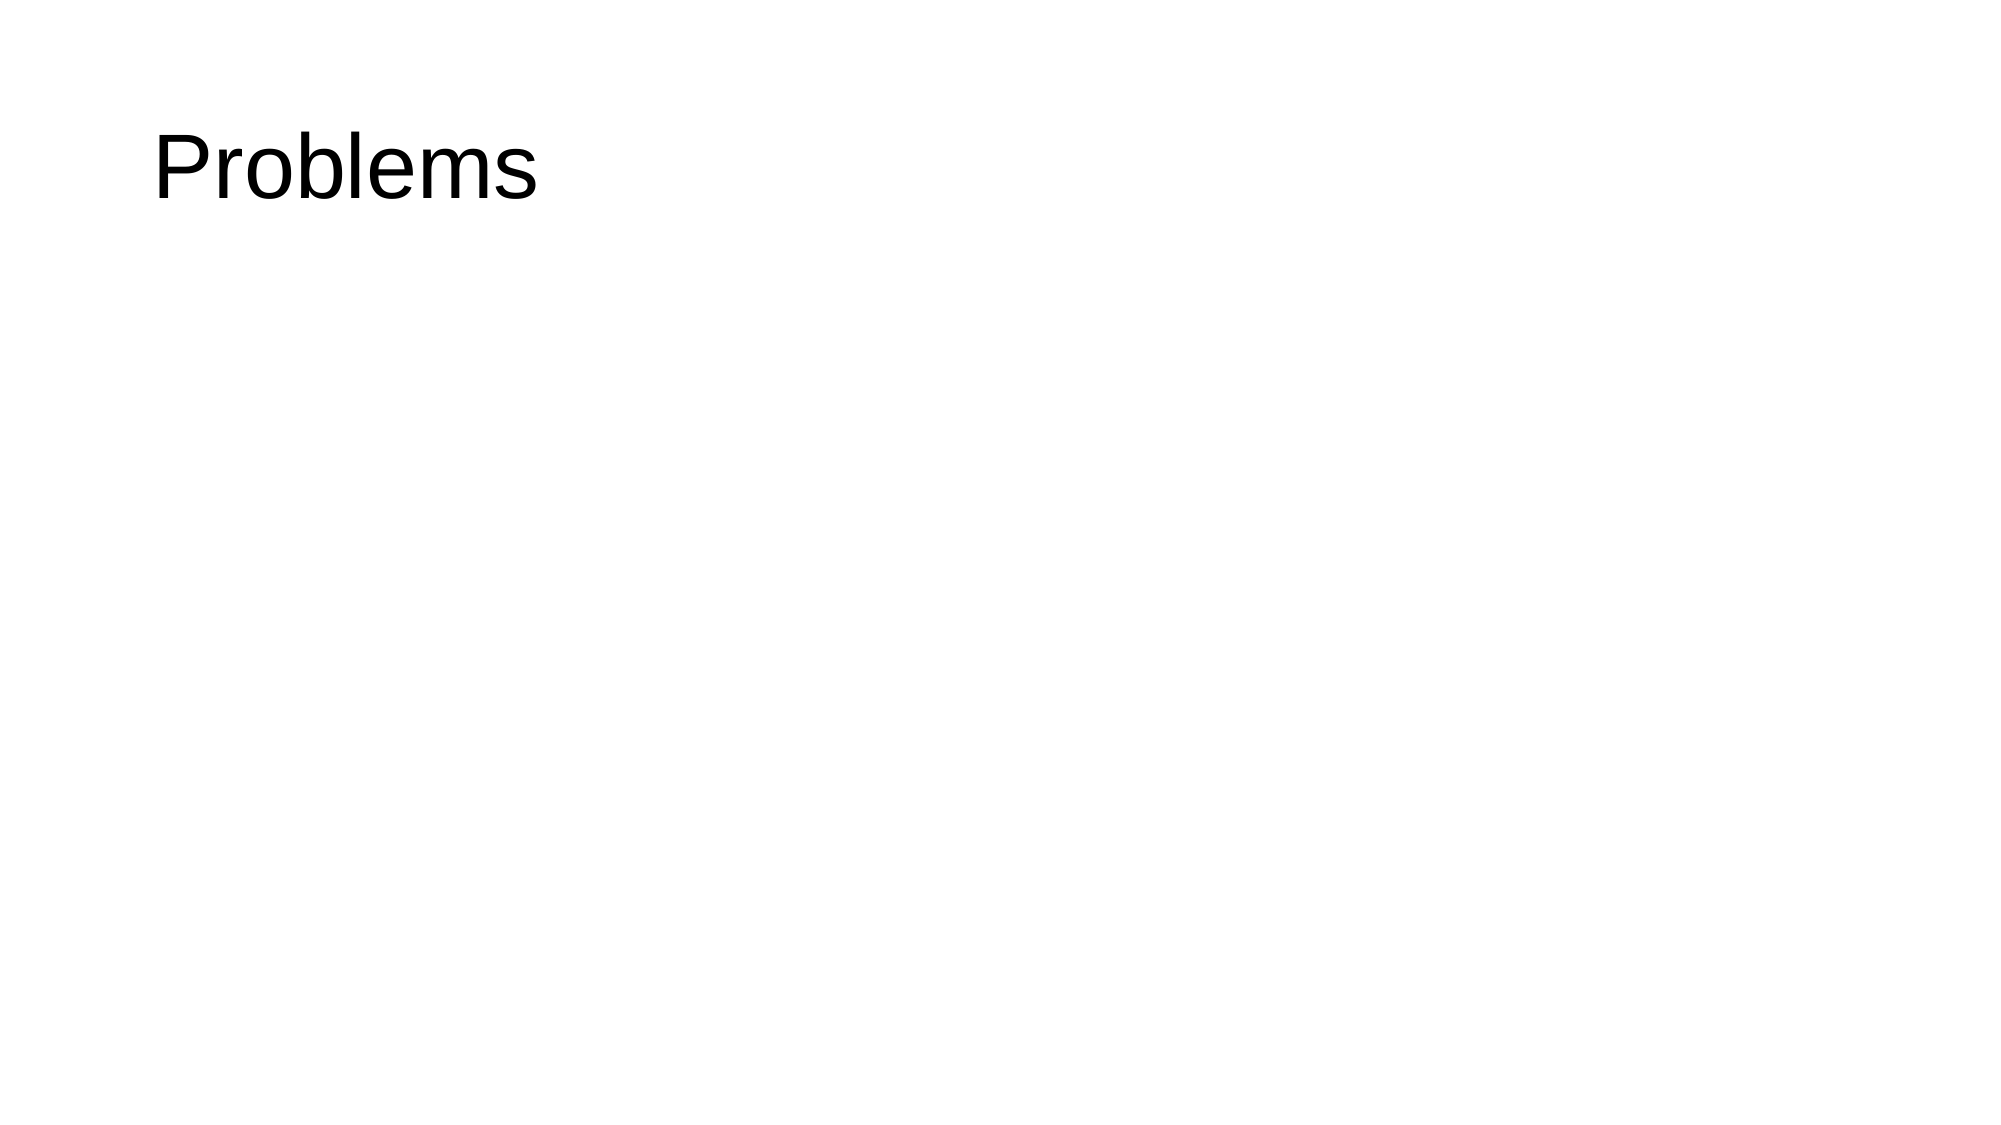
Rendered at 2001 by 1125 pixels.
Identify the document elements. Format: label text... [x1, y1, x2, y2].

title Problems [137, 59, 1863, 278]
